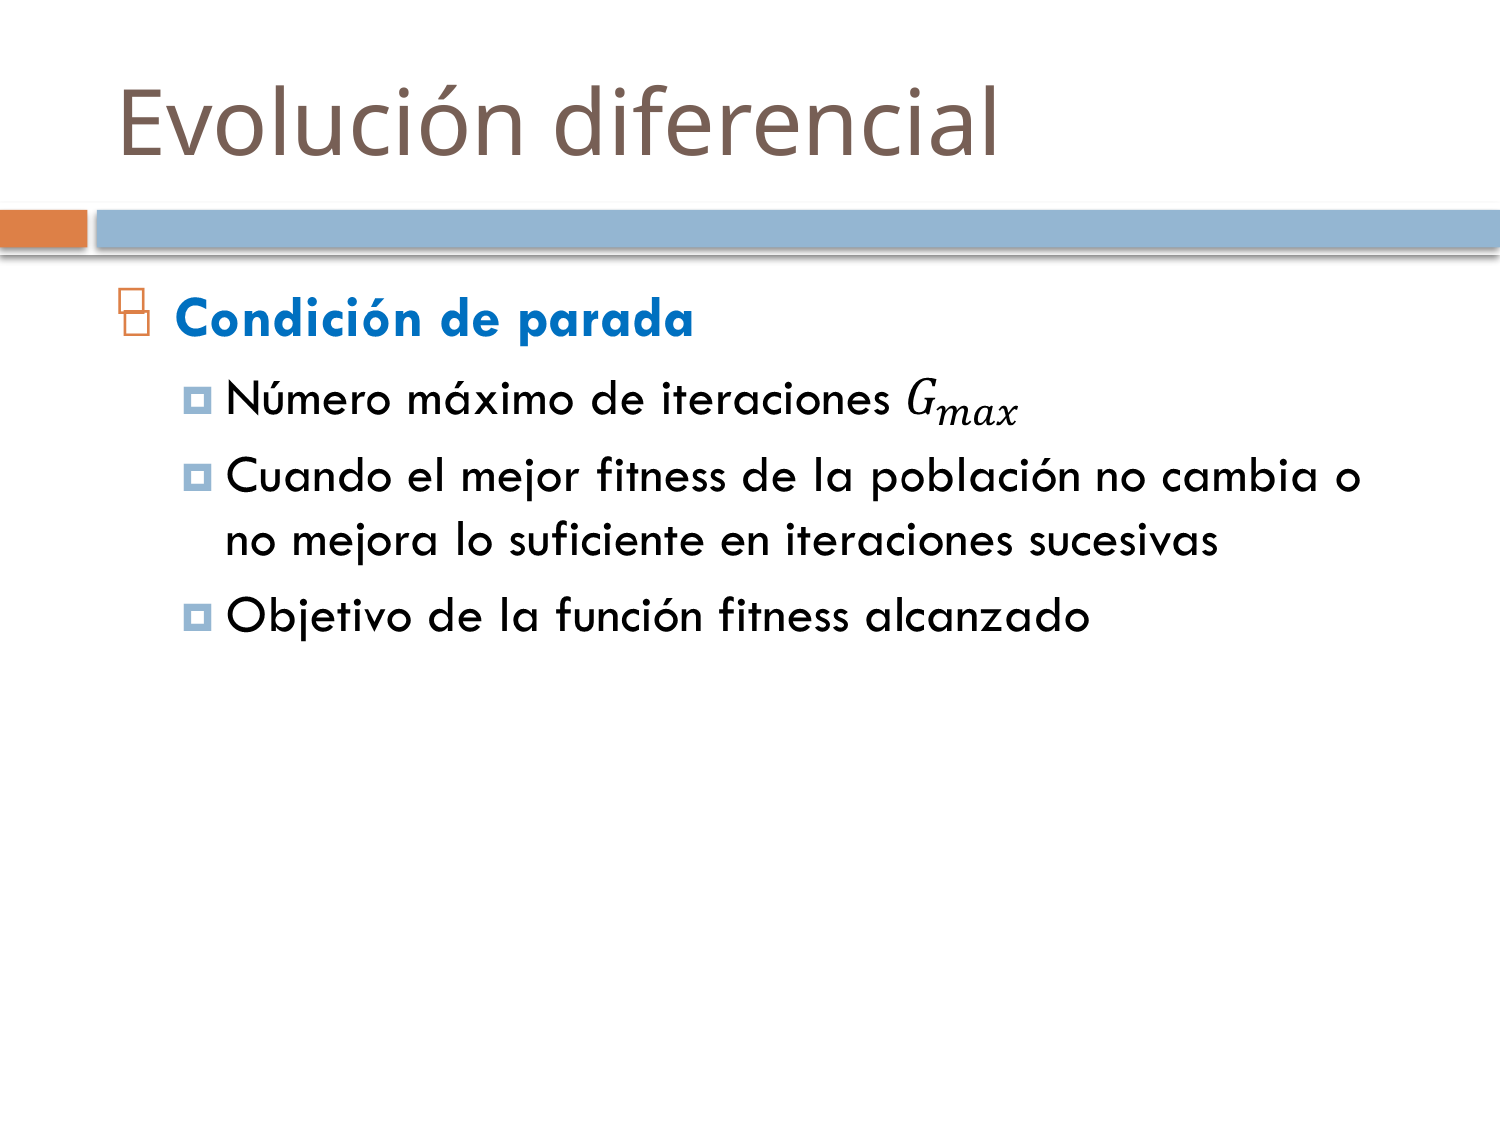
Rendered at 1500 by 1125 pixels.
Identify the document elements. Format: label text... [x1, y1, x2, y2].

text_box Evolución diferencial [100, 37, 1438, 200]
text_box [100, 262, 1438, 1000]
